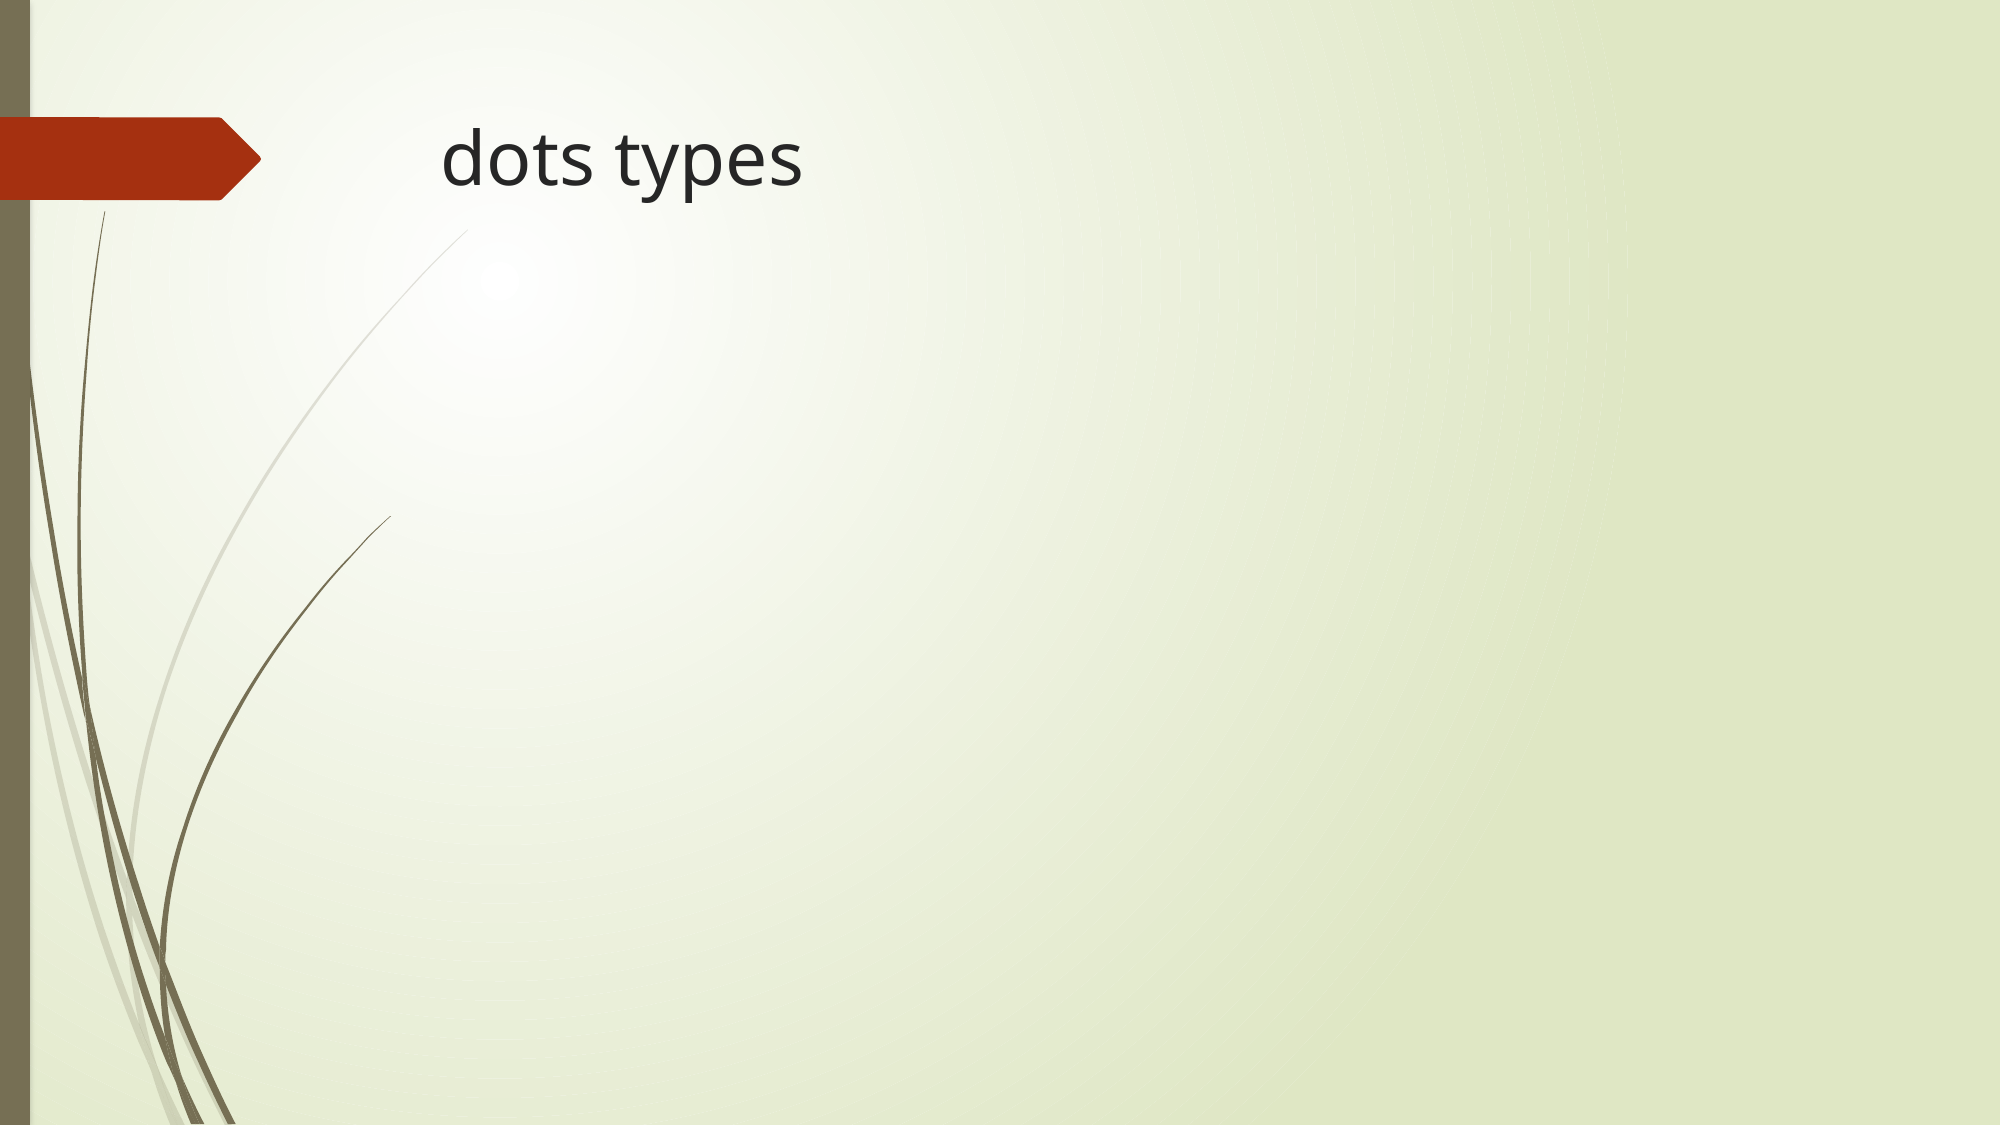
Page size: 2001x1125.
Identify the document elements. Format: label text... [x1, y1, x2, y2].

title dots types [425, 102, 1888, 313]
